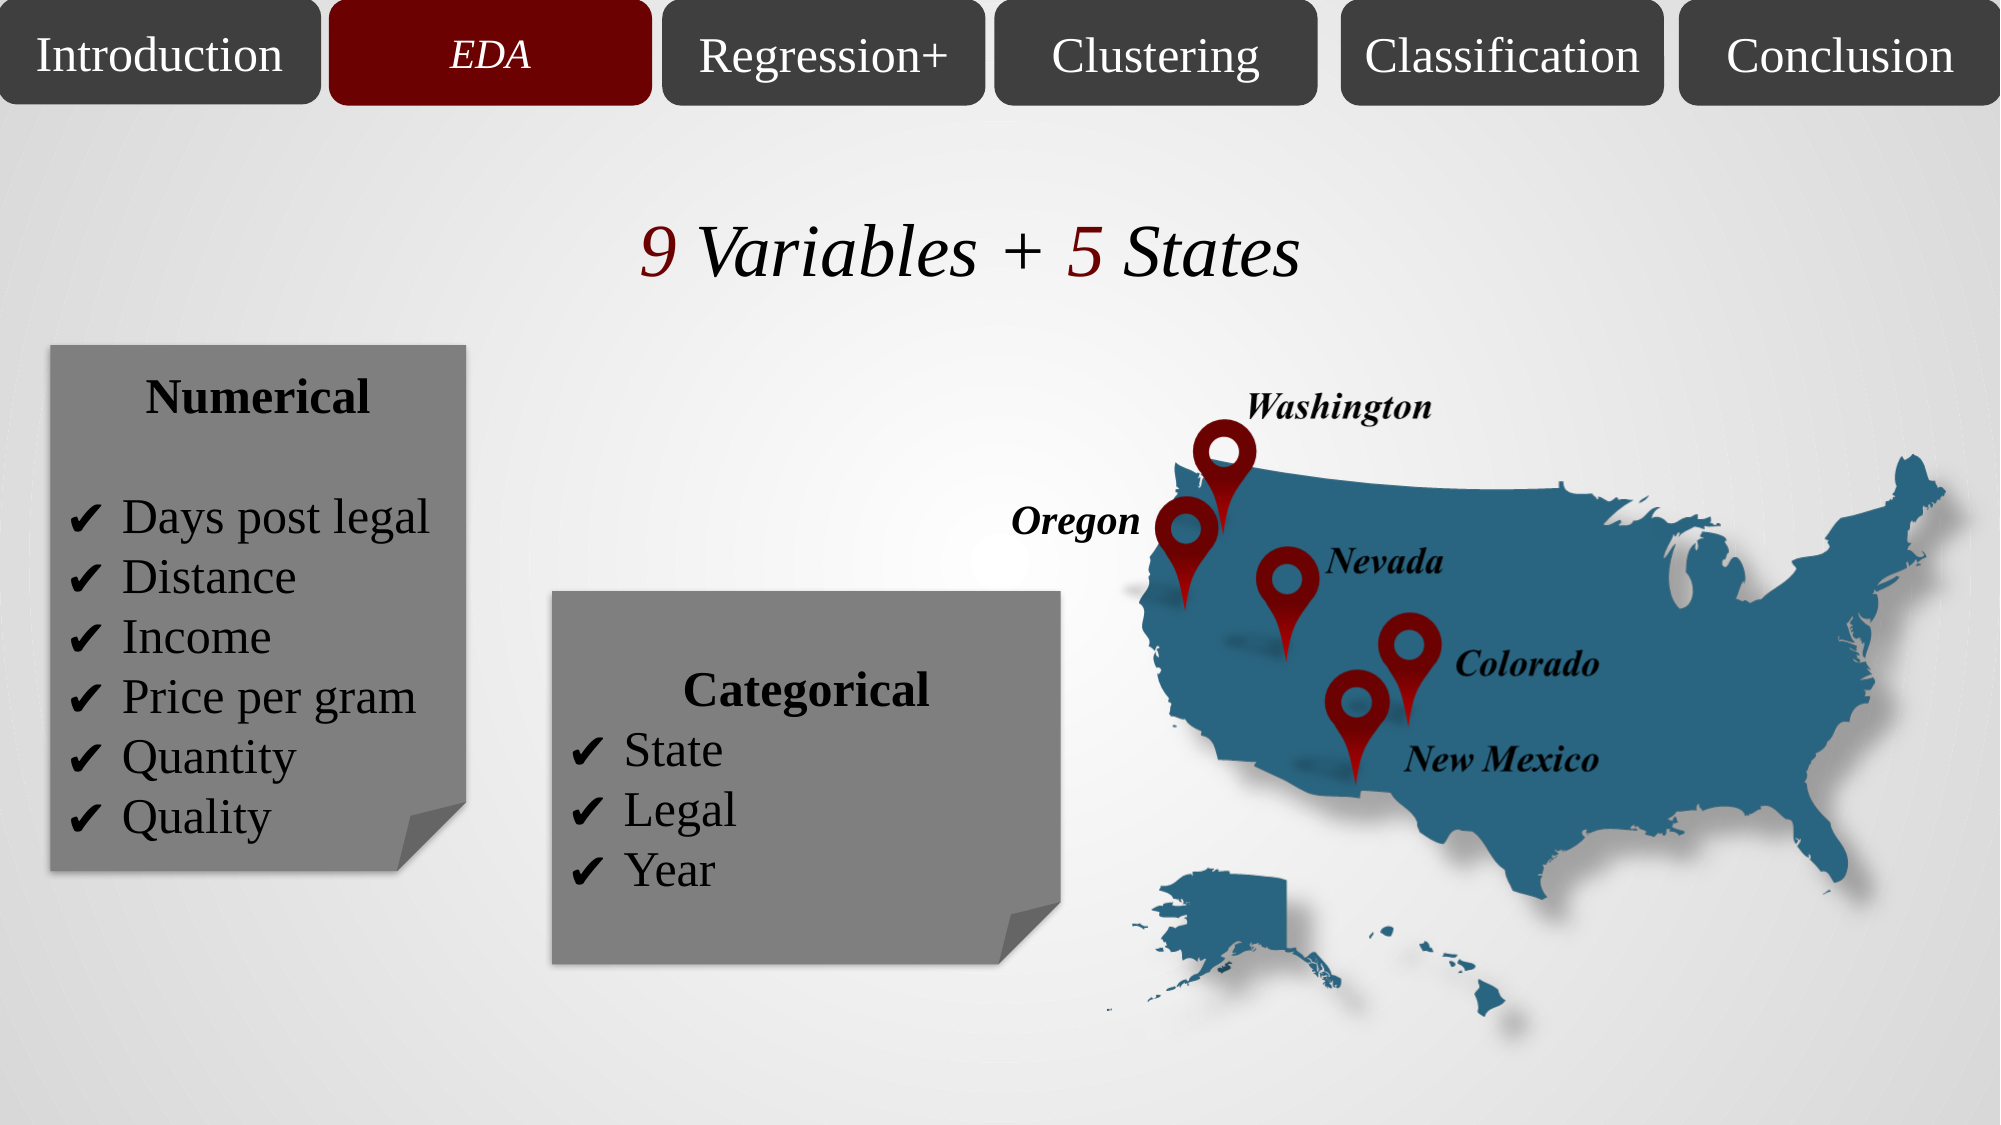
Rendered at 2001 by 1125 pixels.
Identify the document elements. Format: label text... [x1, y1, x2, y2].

picture [1102, 369, 2000, 1076]
text_box Conclusion [1680, 1, 2000, 104]
text_box Numerical Days post legal Distance Income Price per gram Quantity Quality [50, 345, 467, 872]
text_box 9 Variables + 5 States [624, 193, 1554, 344]
text_box Classification [1342, 1, 1662, 104]
text_box Oregon [996, 485, 1097, 551]
text_box Regression+ [664, 1, 984, 104]
text_box Introduction [0, 0, 320, 103]
text_box Clustering [996, 1, 1316, 104]
text_box Categorical State Legal Year [552, 591, 1061, 965]
text_box EDA [330, 1, 651, 104]
